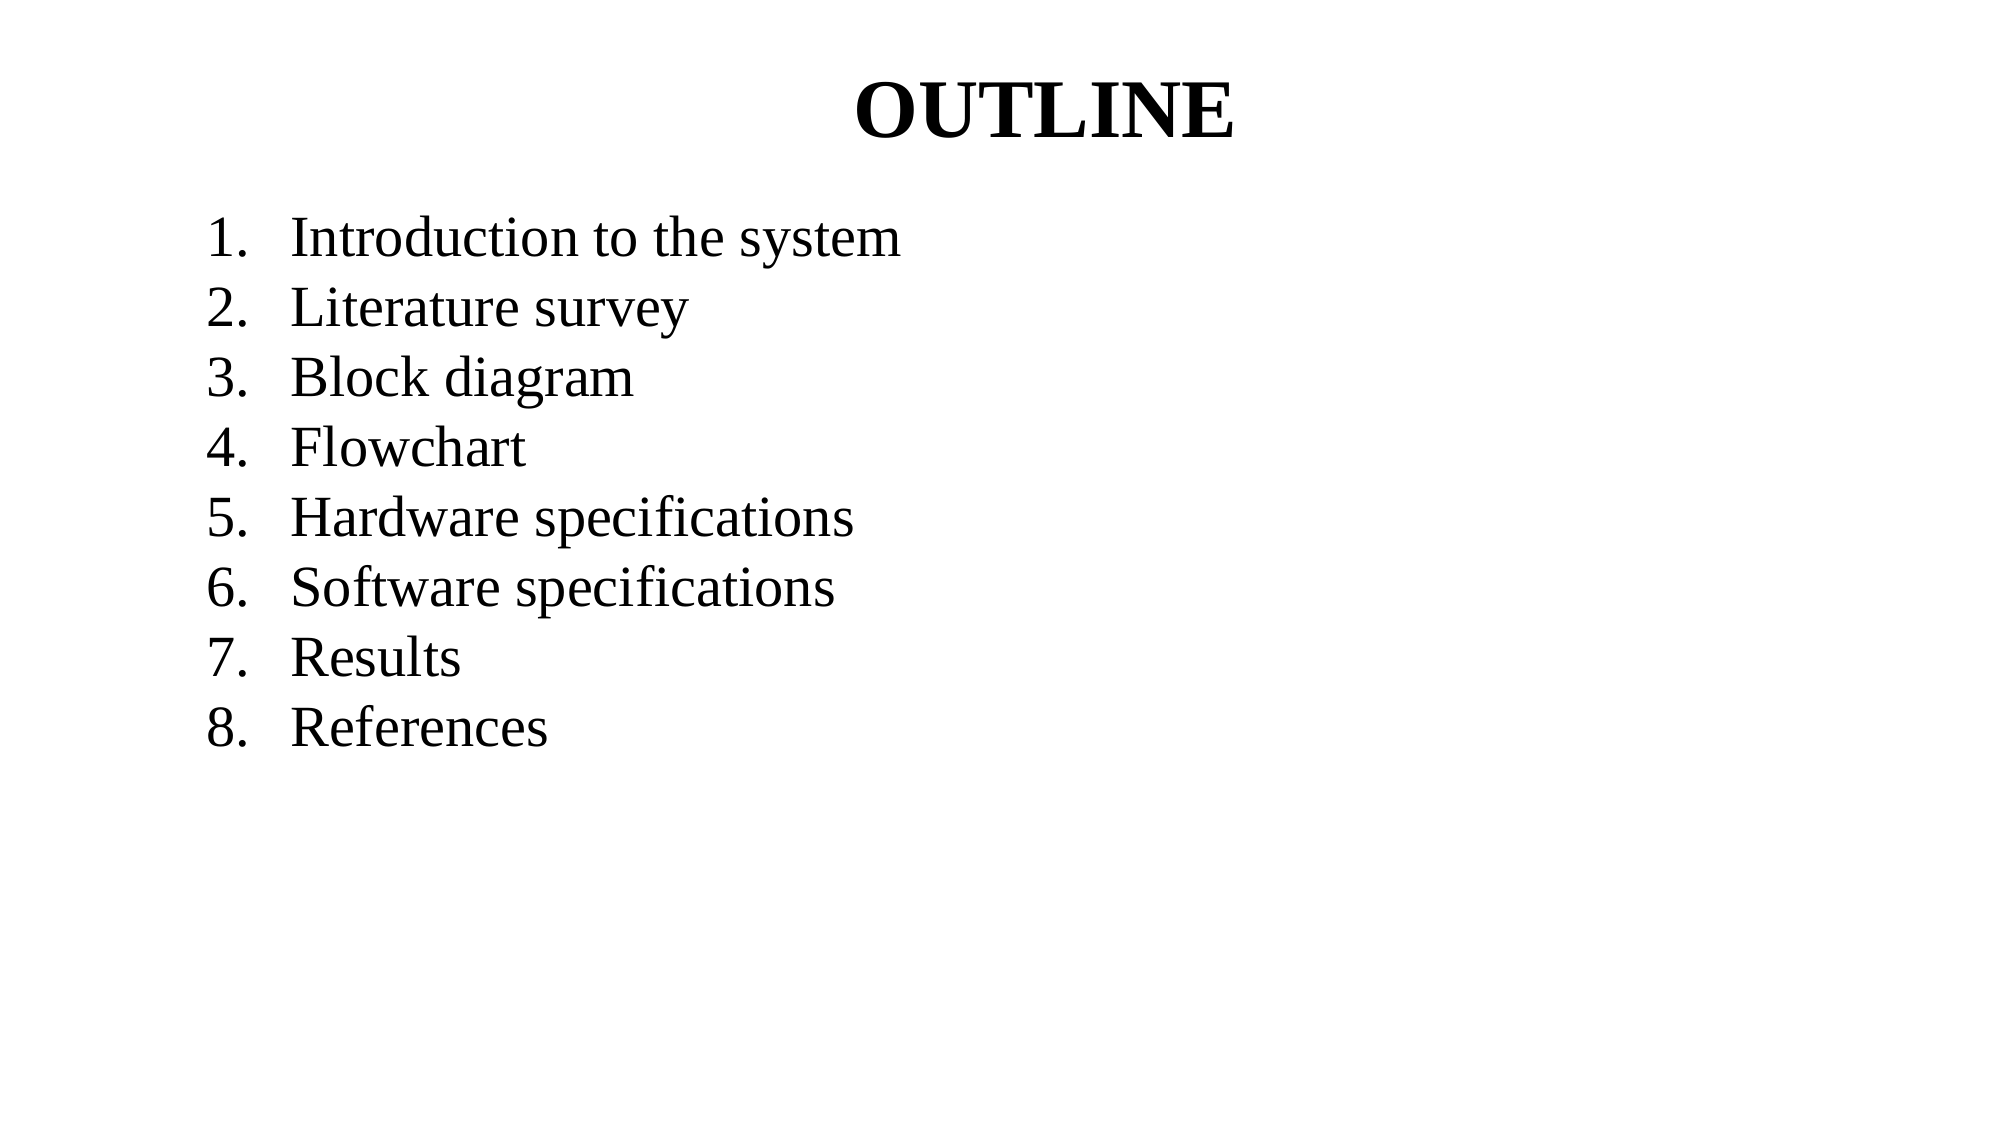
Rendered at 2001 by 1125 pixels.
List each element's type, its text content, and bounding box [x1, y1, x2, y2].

text_box Introduction to the system Literature survey Block diagram Flowchart Hardware specifications Software specifications Results References [191, 190, 1042, 766]
text_box OUTLINE [838, 46, 1345, 161]
